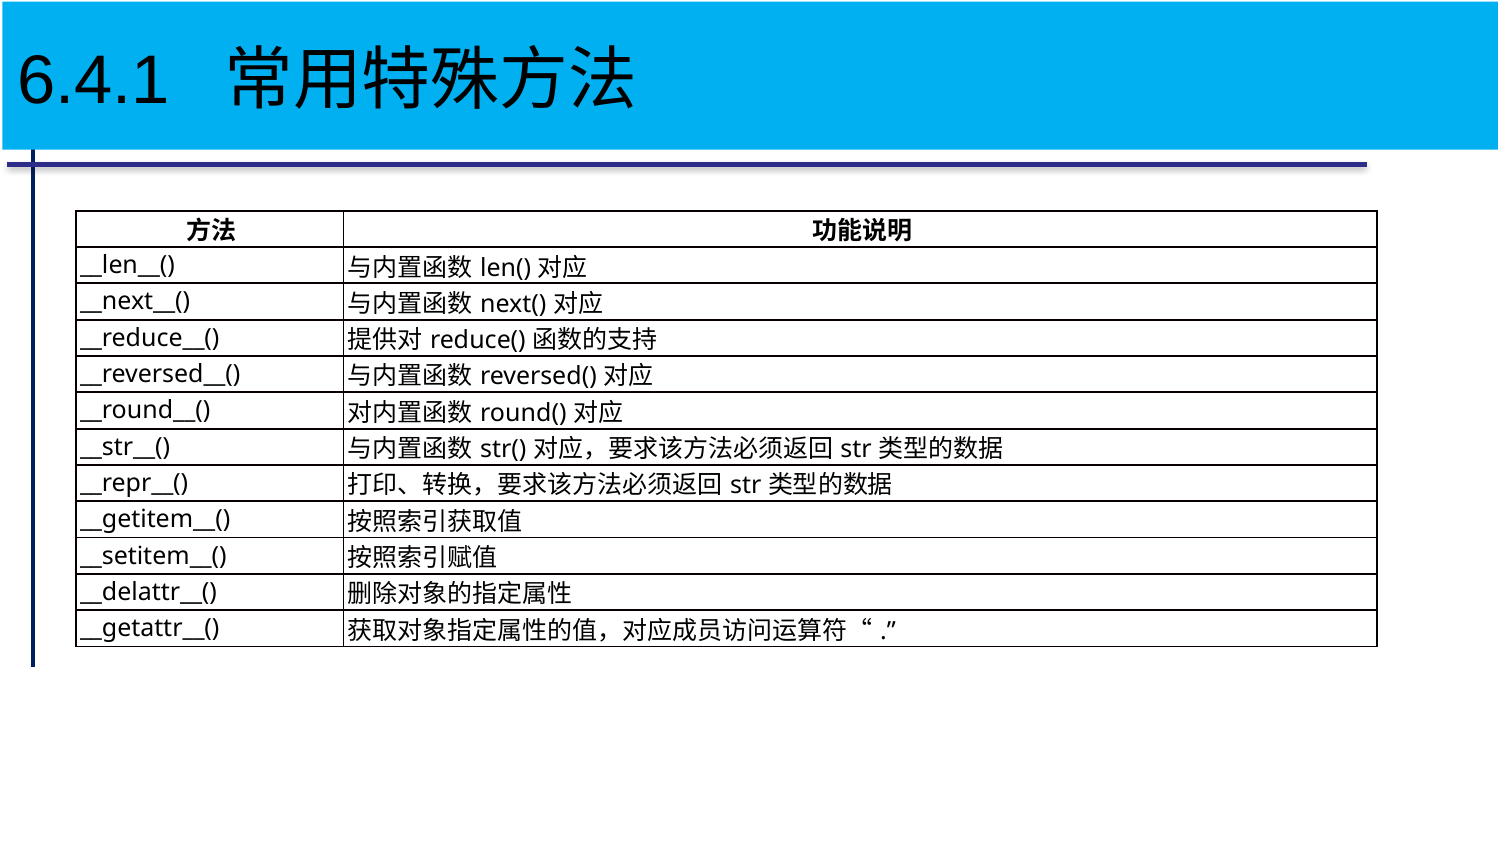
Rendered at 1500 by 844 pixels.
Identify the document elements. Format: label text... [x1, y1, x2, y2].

table_cell __repr__() [77, 466, 343, 500]
table_cell __reversed__() [77, 357, 343, 391]
table_cell __len__() [77, 248, 343, 282]
table_cell __reduce__() [77, 321, 343, 355]
table_cell __next__() [77, 284, 343, 319]
table_header 功能说明 [344, 212, 1376, 246]
table_cell __getitem__() [77, 502, 343, 537]
table_cell 打印、转换，要求该方法必须返回str类型的数据 [344, 466, 1376, 500]
table_cell __round__() [77, 393, 343, 428]
table_cell 与内置函数len()对应 [344, 248, 1376, 282]
table_header 方法 [77, 212, 343, 246]
table_cell __getattr__() [77, 611, 343, 646]
table_cell 与内置函数str()对应，要求该方法必须返回str类型的数据 [344, 430, 1376, 464]
table_cell 按照索引赋值 [344, 538, 1376, 573]
table_cell 与内置函数next()对应 [344, 284, 1376, 319]
table_cell __str__() [77, 430, 343, 464]
table_cell 按照索引获取值 [344, 502, 1376, 537]
table_cell 获取对象指定属性的值，对应成员访问运算符“.” [344, 611, 1376, 646]
table_cell 对内置函数round()对应 [344, 393, 1376, 428]
table_cell 提供对reduce()函数的支持 [344, 321, 1376, 355]
table_cell __delattr__() [77, 575, 343, 609]
table_cell __setitem__() [77, 538, 343, 573]
title 6.4.1 常用特殊方法 [2, 1, 1499, 150]
table_cell 删除对象的指定属性 [344, 575, 1376, 609]
table_cell 与内置函数reversed()对应 [344, 357, 1376, 391]
